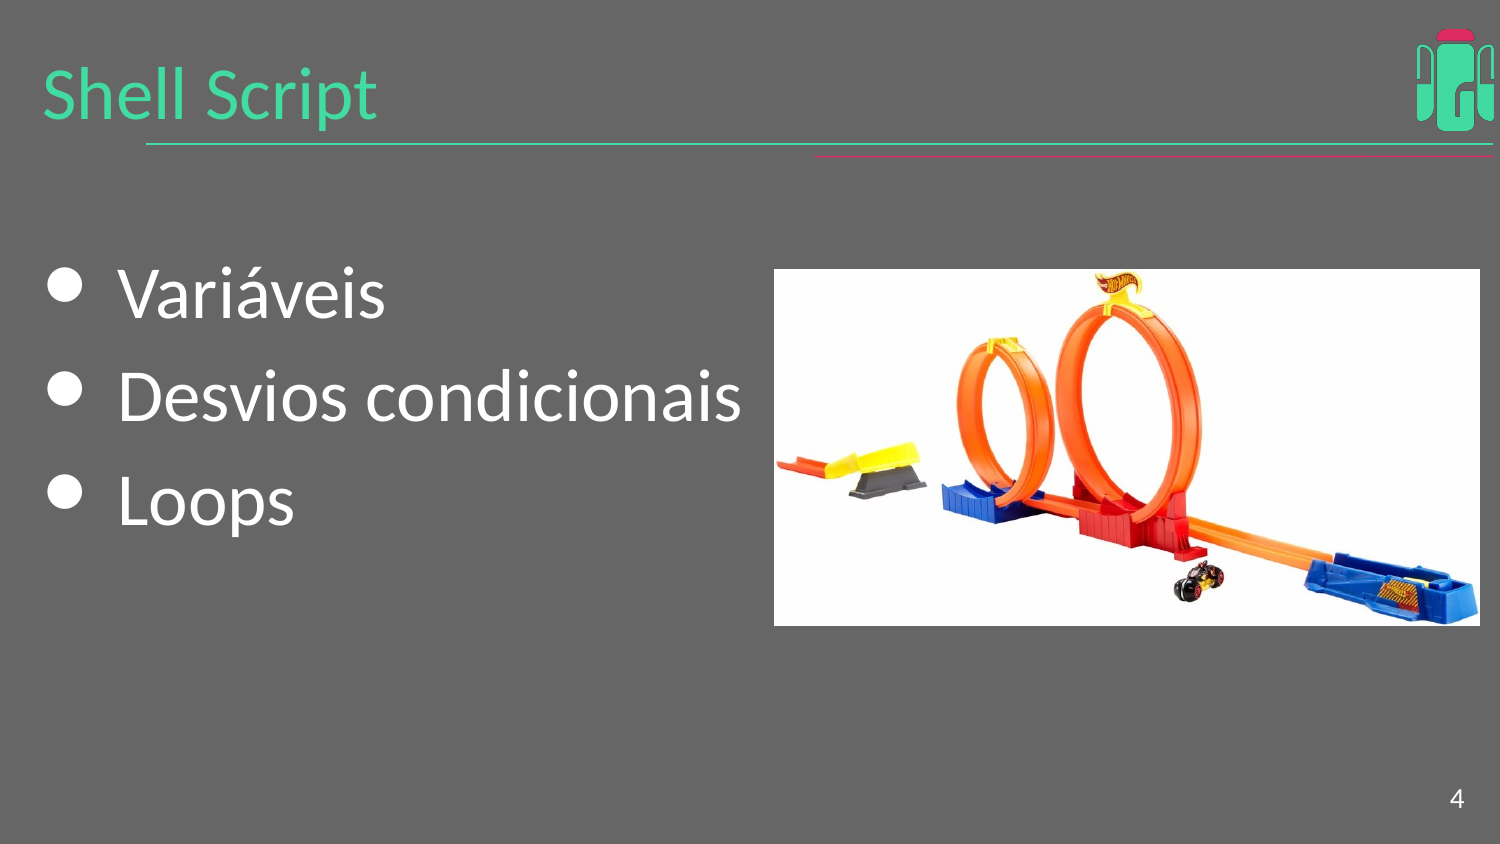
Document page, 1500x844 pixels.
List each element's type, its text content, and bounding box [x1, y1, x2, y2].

picture [773, 269, 1481, 626]
list Variáveis Desvios condicionais Loops [27, 214, 1418, 814]
title Shell Script [27, 29, 1374, 131]
picture [1417, 29, 1494, 131]
slide_number ‹#› [1389, 764, 1480, 830]
